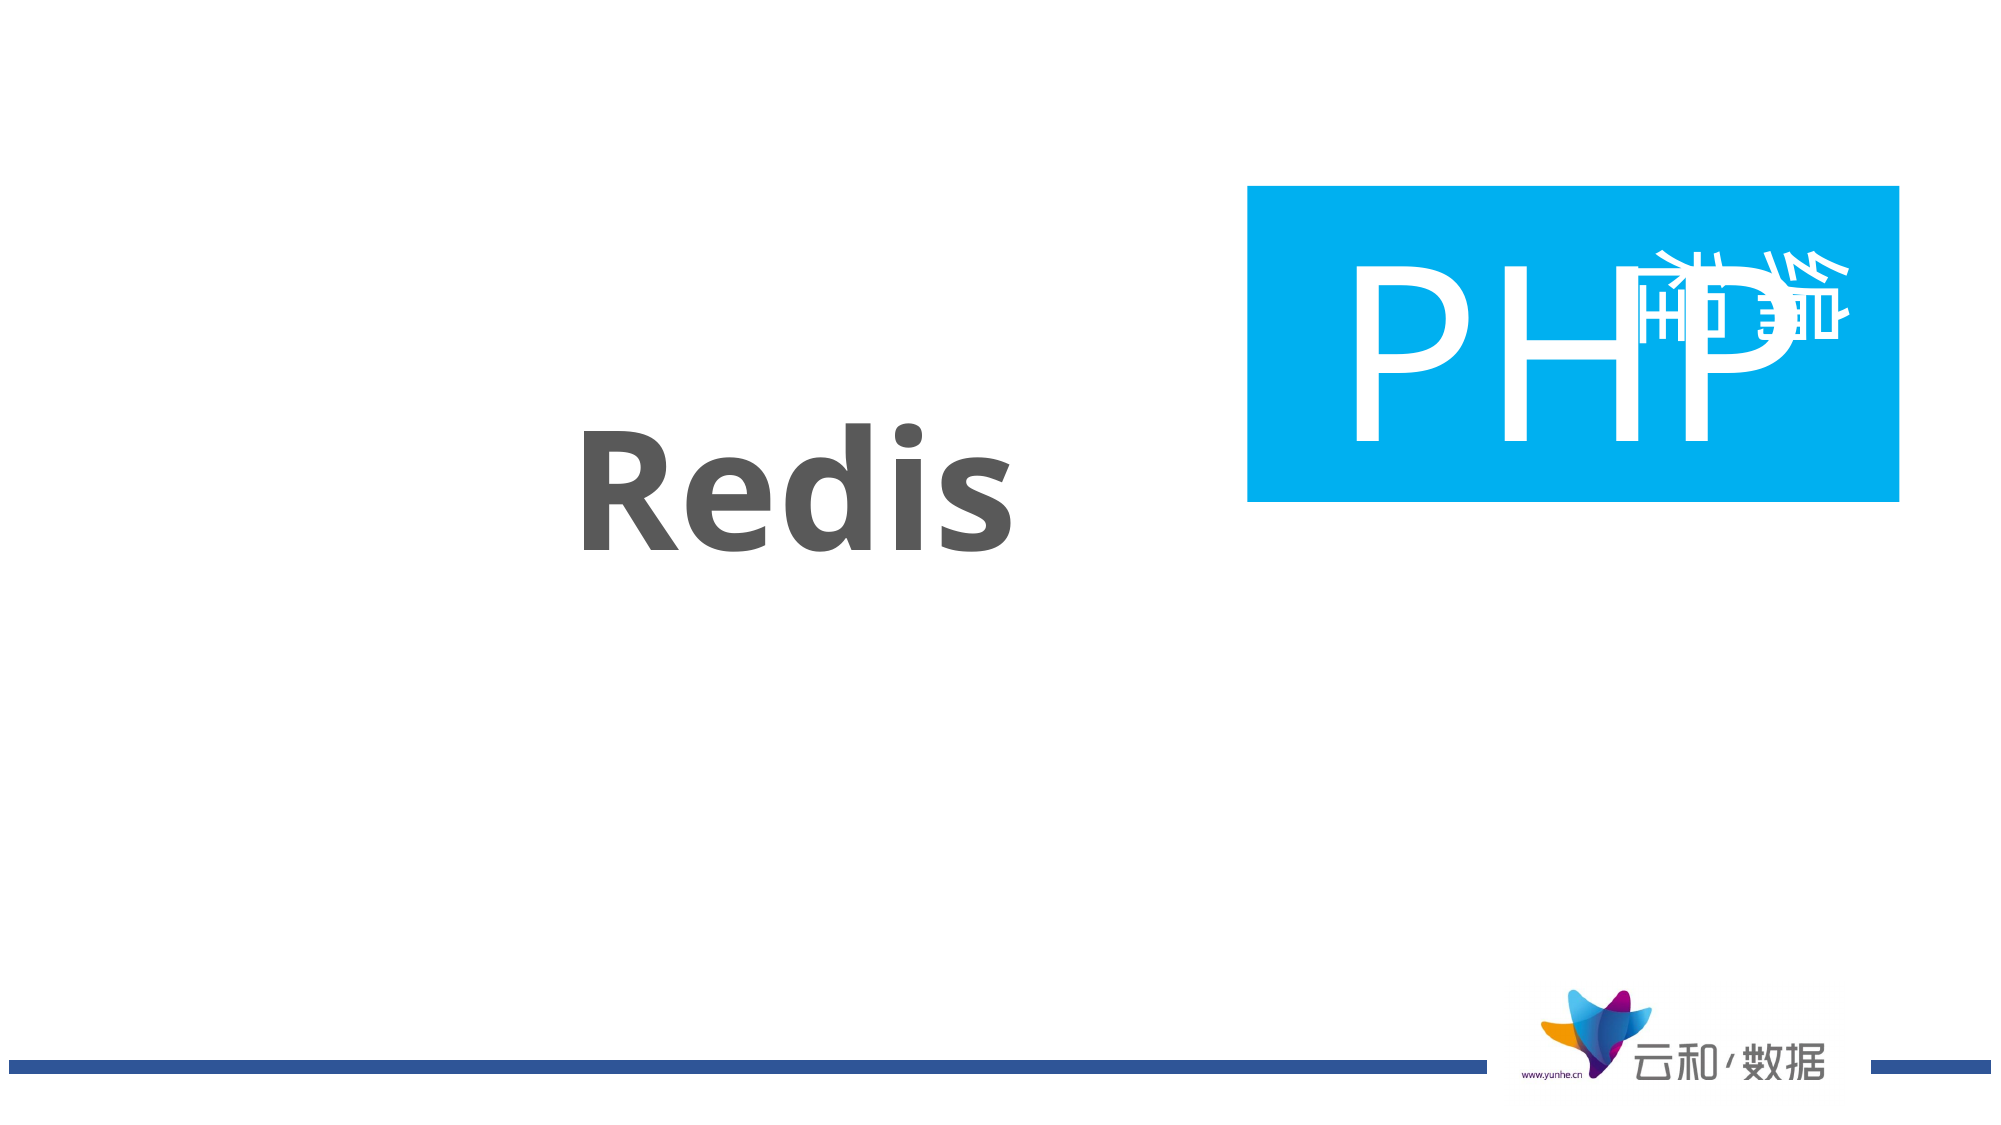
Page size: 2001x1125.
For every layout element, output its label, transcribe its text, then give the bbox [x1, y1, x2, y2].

text_box Redis [555, 376, 1033, 592]
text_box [1247, 185, 1900, 505]
picture [1504, 981, 1845, 1106]
